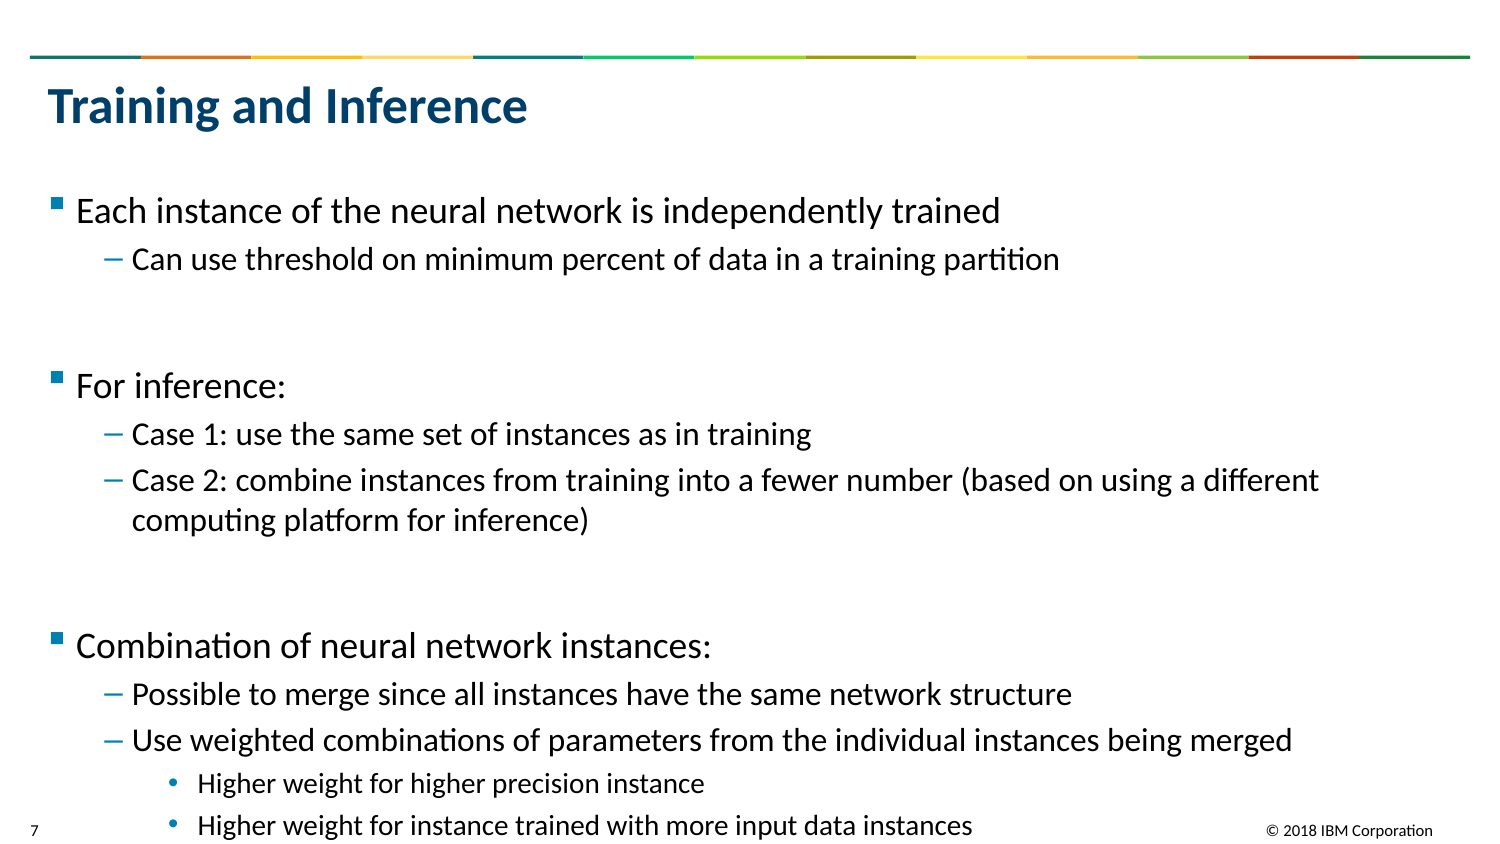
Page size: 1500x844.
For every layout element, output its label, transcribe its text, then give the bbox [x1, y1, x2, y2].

list Each instance of the neural network is independently trained Can use threshold on minimum percent of data in a training partition For inference: Case 1: use the same set of instances as in training Case 2: combine instances from training into a fewer number (based on using a different computing platform for inference) Combination of neural network instances: Possible to merge since all instances have the same network structure Use weighted combinations of parameters from the individual instances being merged Higher weight for higher precision instance Higher weight for instance trained with more input data instances [33, 178, 1404, 775]
title Training and Inference [33, 71, 1404, 163]
